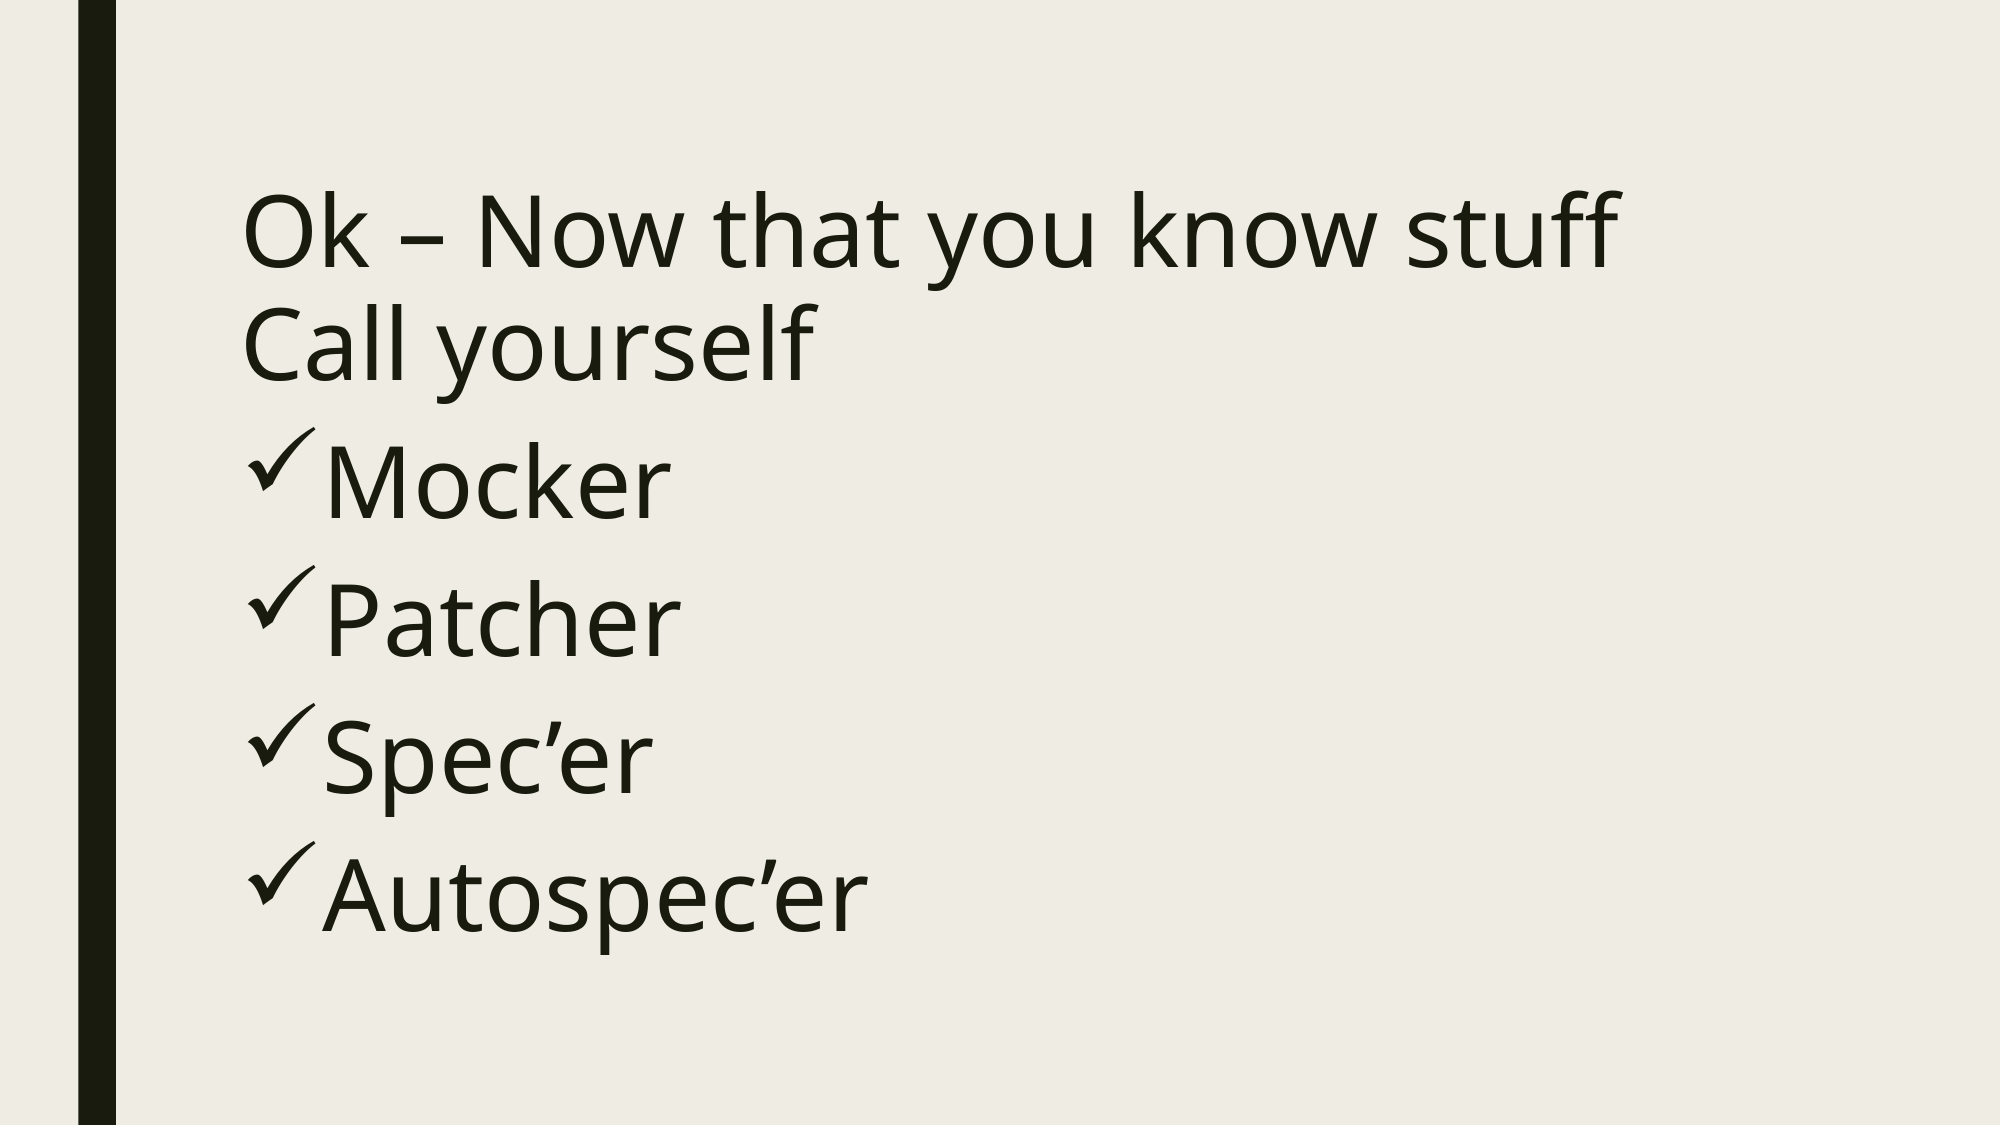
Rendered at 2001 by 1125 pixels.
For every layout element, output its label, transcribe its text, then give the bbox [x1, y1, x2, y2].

list Ok – Now that you know stuff Call yourself Mocker Patcher Spec’er Autospec’er [225, 170, 1800, 997]
